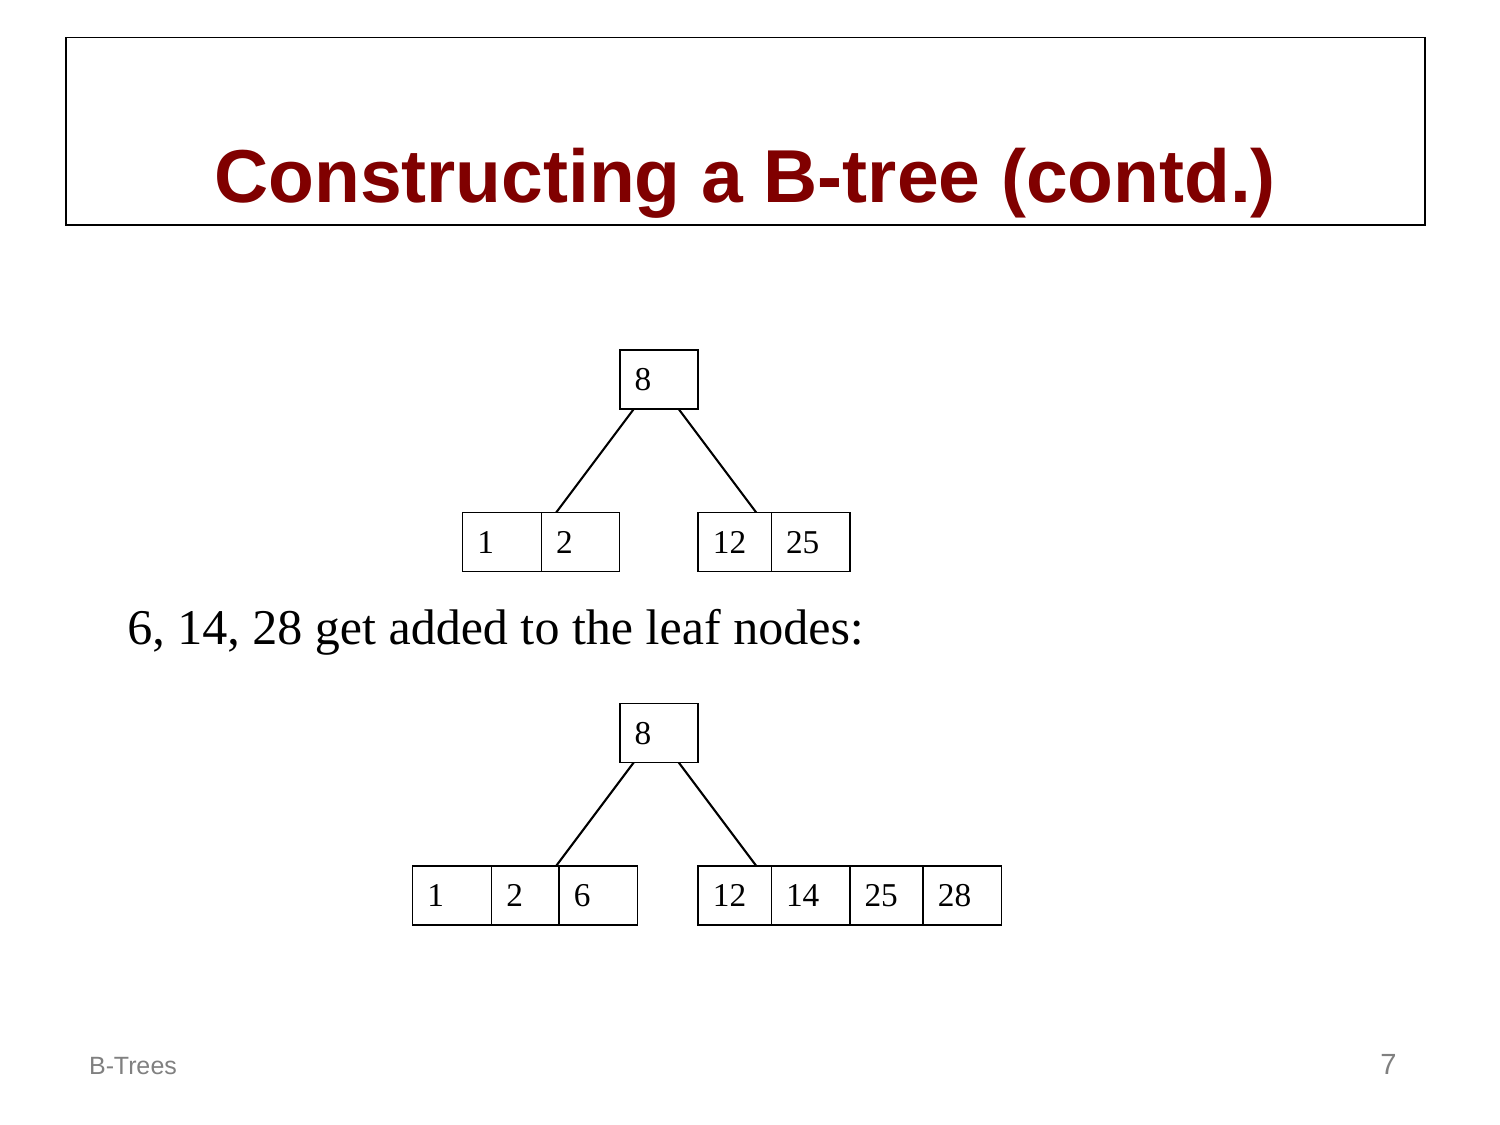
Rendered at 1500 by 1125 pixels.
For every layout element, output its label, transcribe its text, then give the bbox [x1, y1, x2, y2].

text_box 1 [462, 512, 541, 572]
text_box 25 [771, 512, 850, 572]
title Constructing a B-tree (contd.) [65, 37, 1426, 226]
slide_number 7 [1099, 1012, 1412, 1088]
text_box 8 [619, 350, 699, 410]
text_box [112, 587, 1401, 926]
footer B-Trees [74, 1012, 525, 1088]
text_box 2 [541, 512, 620, 572]
text_box 12 [698, 512, 771, 572]
